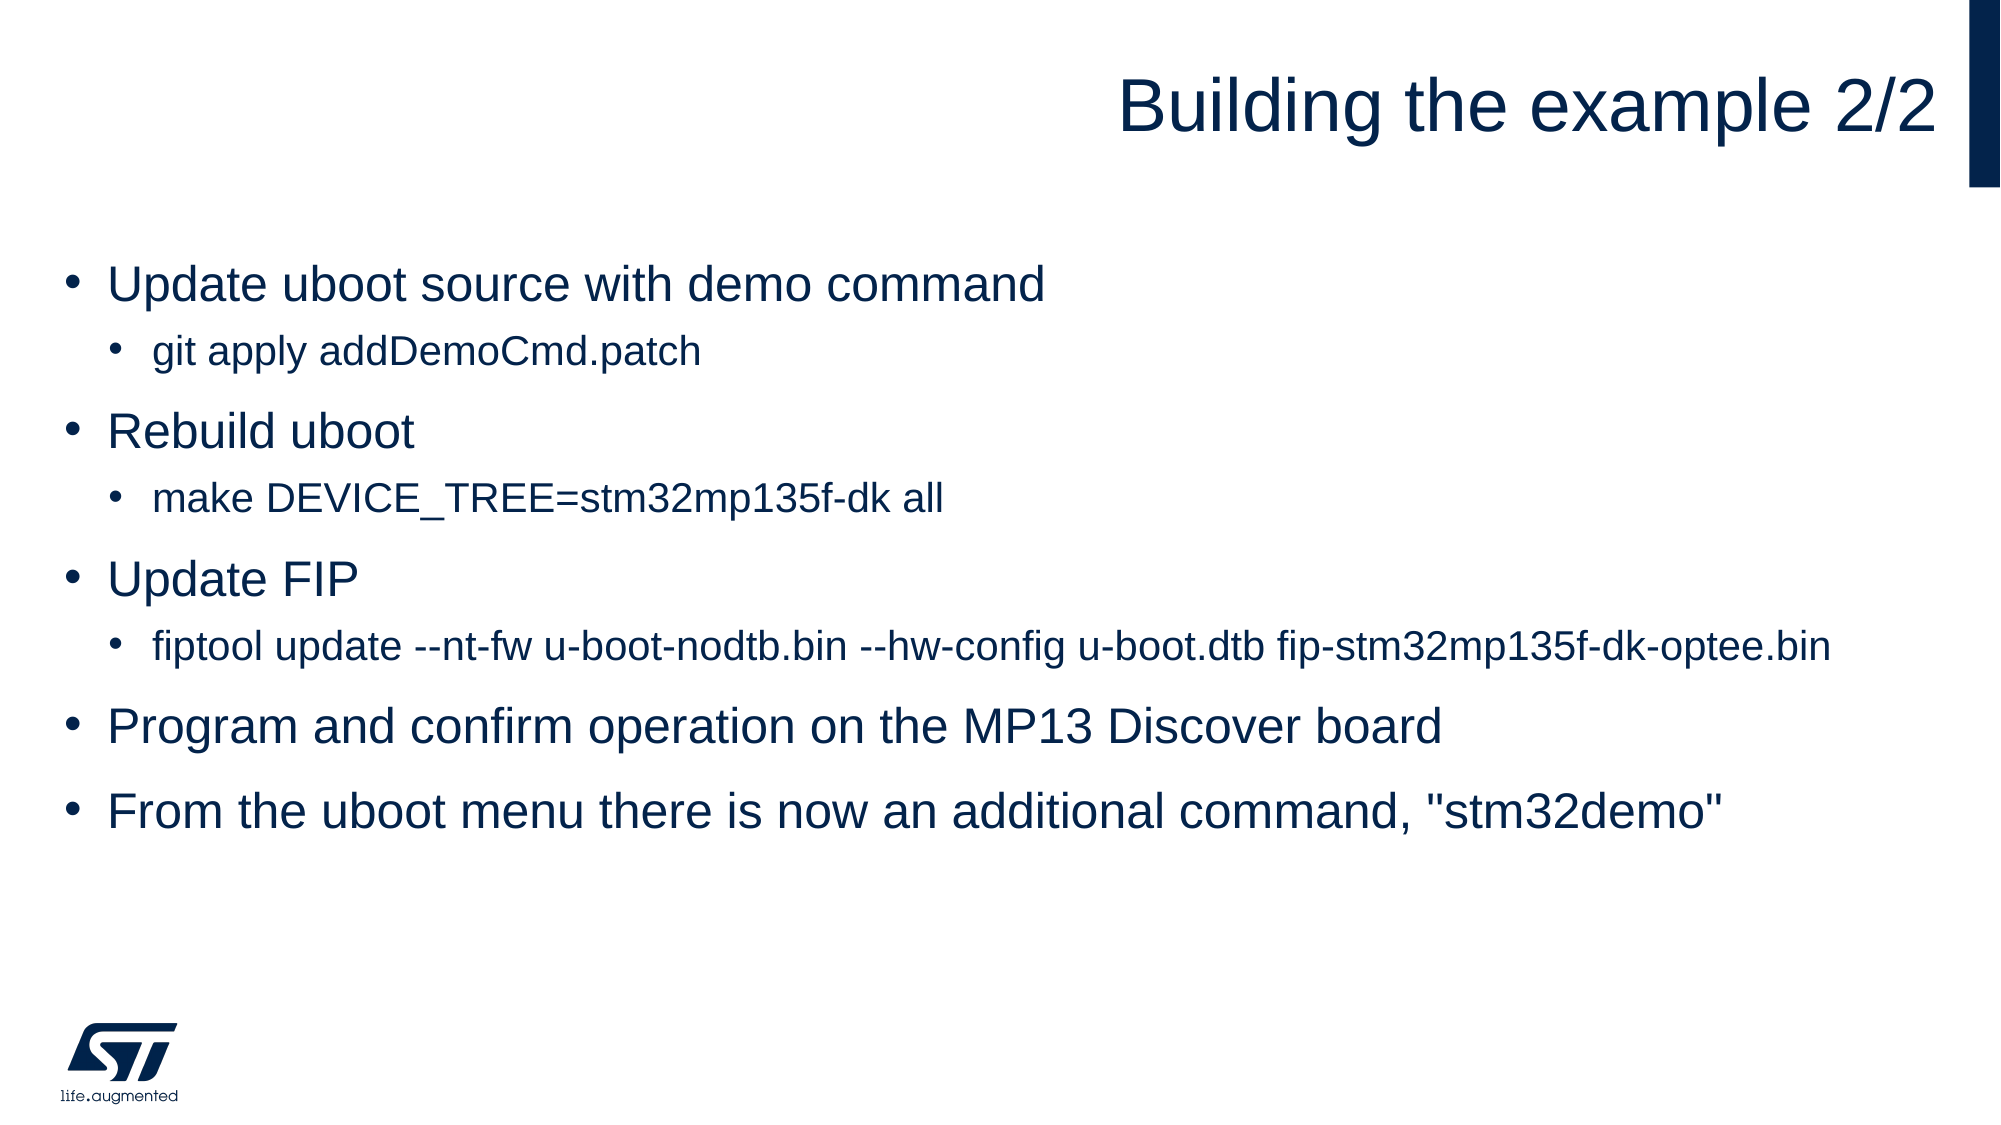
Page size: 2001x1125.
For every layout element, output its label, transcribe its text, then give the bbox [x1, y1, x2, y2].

picture [37, 999, 201, 1125]
list Update uboot source with demo command git apply addDemoCmd.patch Rebuild uboot make DEVICE_TREE=stm32mp135f-dk all Update FIP fiptool update --nt-fw u-boot-nodtb.bin --hw-config u-boot.dtb fip-stm32mp135f-dk-optee.bin Program and confirm operation on the MP13 Discover board From the uboot menu there is now an additional command, "stm32demo" [49, 243, 1951, 1000]
title Building the example 2/2 [49, 0, 1954, 215]
